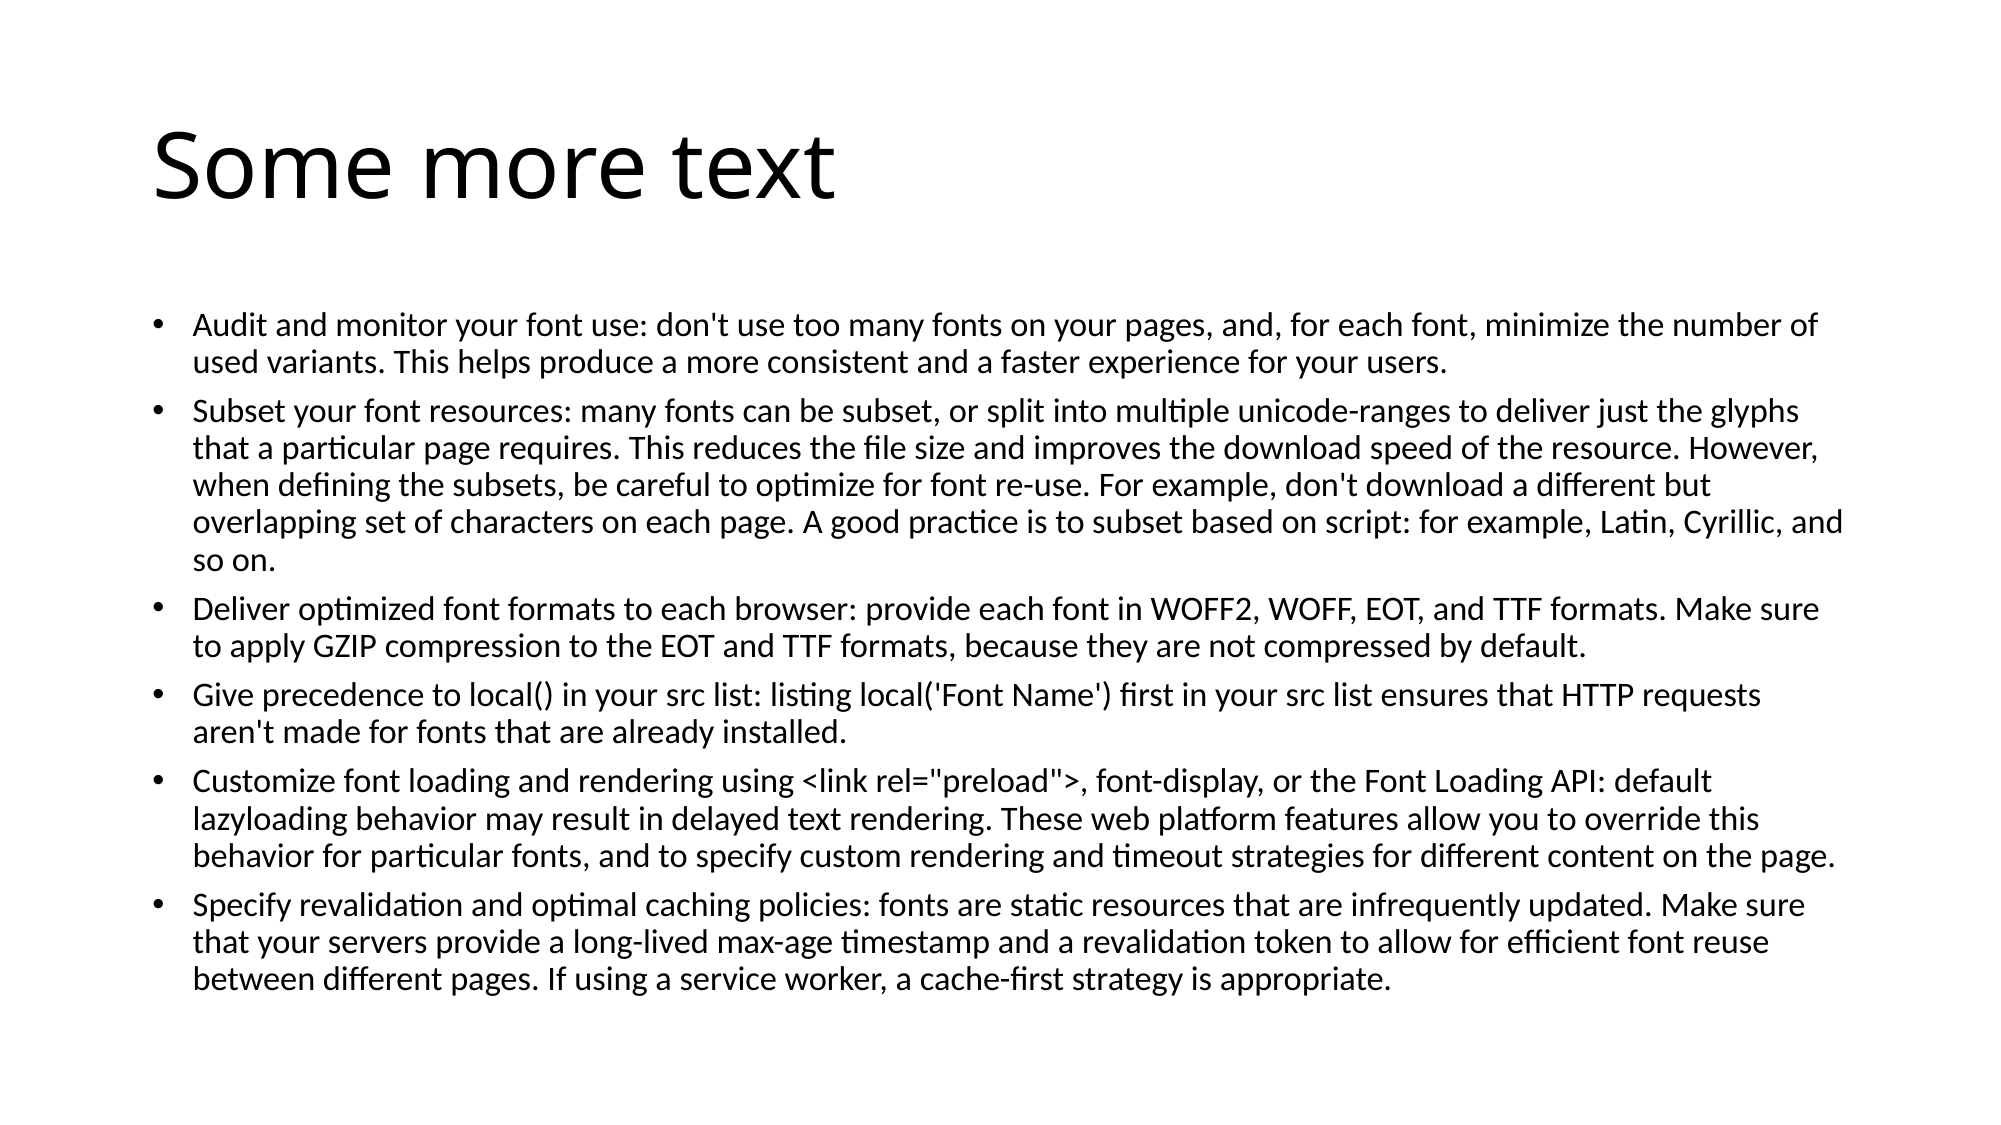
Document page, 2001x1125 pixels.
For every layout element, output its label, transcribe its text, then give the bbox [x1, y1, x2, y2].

title Some more text [137, 59, 1863, 278]
list Audit and monitor your font use: don't use too many fonts on your pages, and, for each font, minimize the number of used variants. This helps produce a more consistent and a faster experience for your users. Subset your font resources: many fonts can be subset, or split into multiple unicode-ranges to deliver just the glyphs that a particular page requires. This reduces the file size and improves the download speed of the resource. However, when defining the subsets, be careful to optimize for font re-use. For example, don't download a different but overlapping set of characters on each page. A good practice is to subset based on script: for example, Latin, Cyrillic, and so on. Deliver optimized font formats to each browser: provide each font in WOFF2, WOFF, EOT, and TTF formats. Make sure to apply GZIP compression to the EOT and TTF formats, because they are not compressed by default. Give precedence to local() in your src list: listing local('Font Name') first in your src list ensures that HTTP requests aren't made for fonts that are already installed. Customize font loading and rendering using <link rel="preload">, font-display, or the Font Loading API: default lazyloading behavior may result in delayed text rendering. These web platform features allow you to override this behavior for particular fonts, and to specify custom rendering and timeout strategies for different content on the page. Specify revalidation and optimal caching policies: fonts are static resources that are infrequently updated. Make sure that your servers provide a long-lived max-age timestamp and a revalidation token to allow for efficient font reuse between different pages. If using a service worker, a cache-first strategy is appropriate. [137, 299, 1863, 1014]
